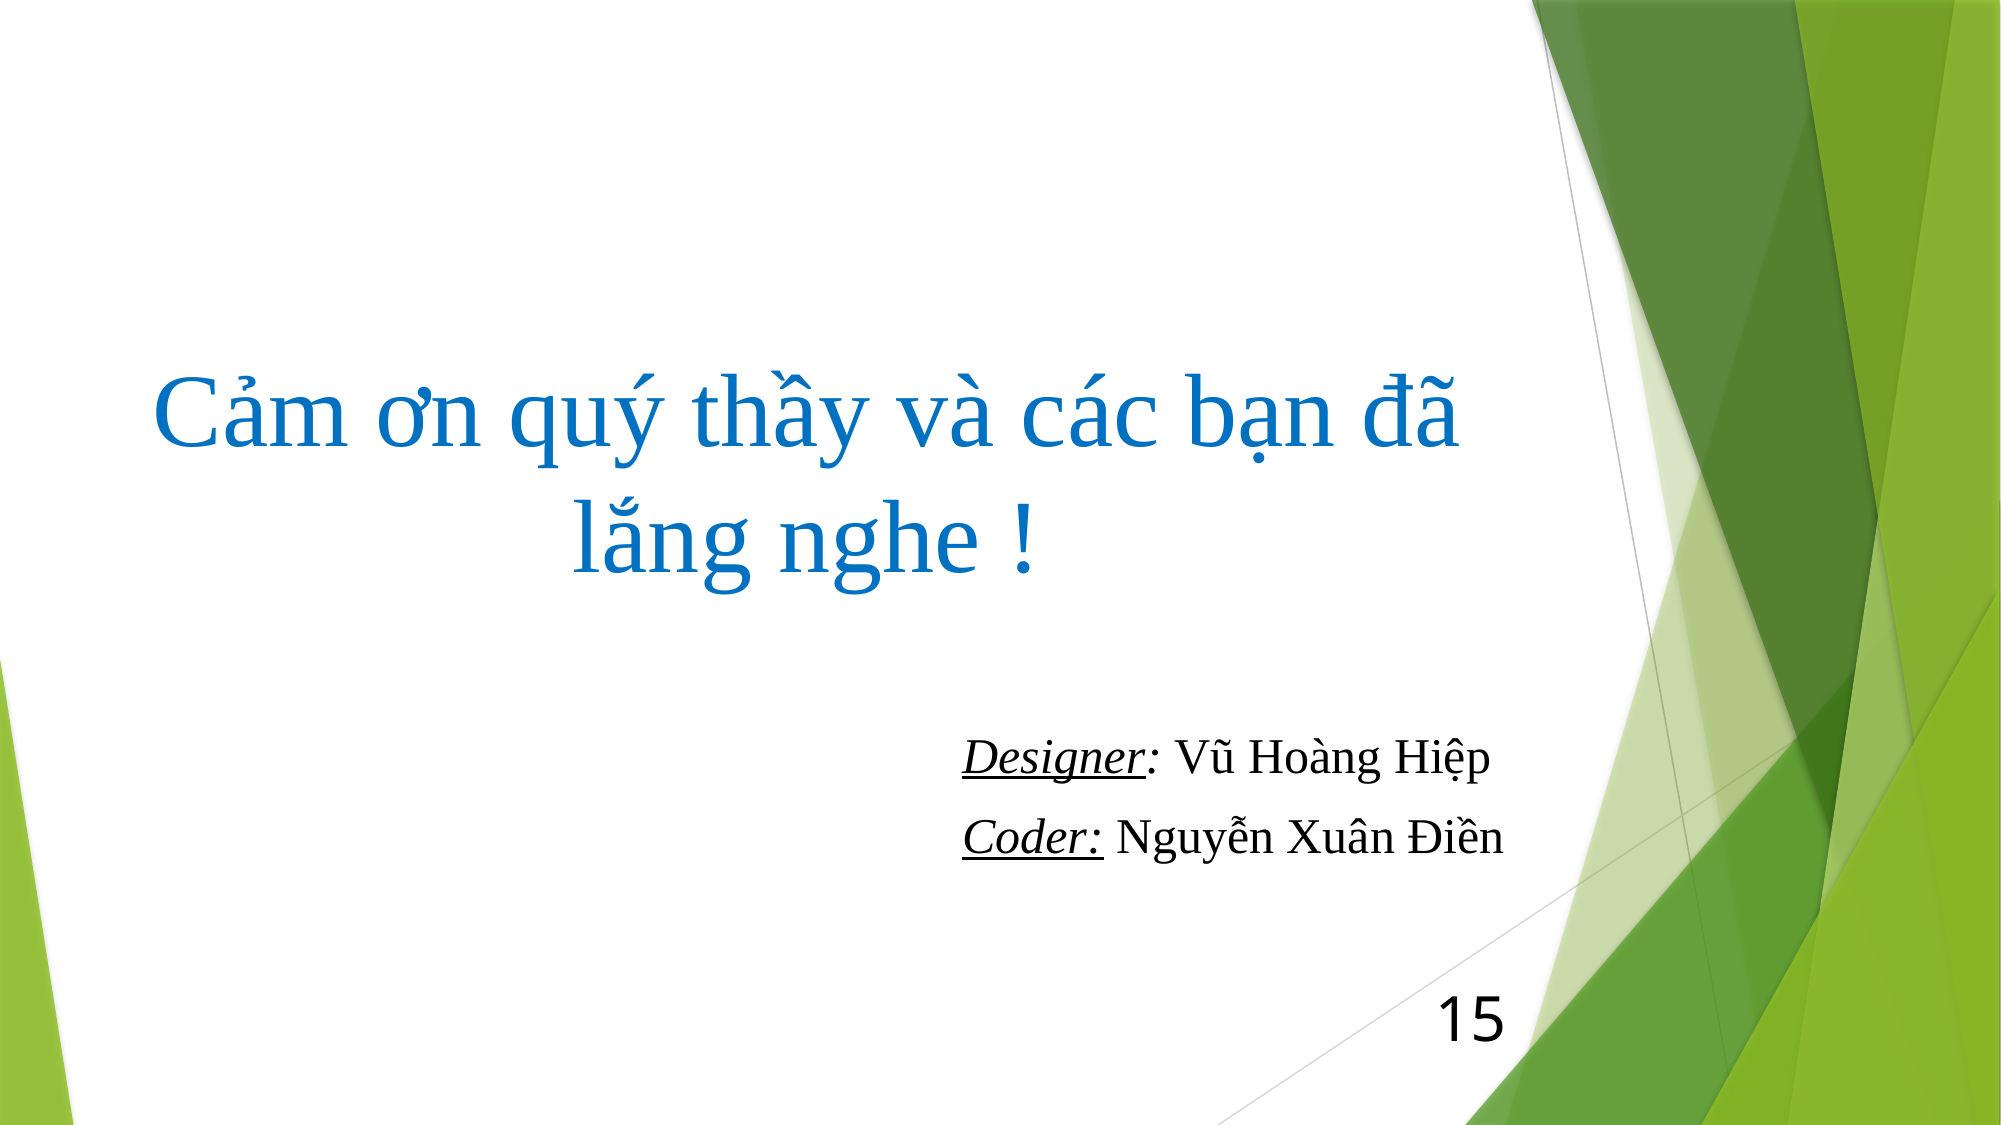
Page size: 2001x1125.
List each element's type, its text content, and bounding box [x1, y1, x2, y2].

title Cảm ơn quý thầy và các bạn đã lắng nghe ! [103, 219, 1512, 716]
list Designer: Vũ Hoàng Hiệp Coder: Nguyễn Xuân Điền [947, 715, 1588, 964]
slide_number 15 [1409, 991, 1522, 1051]
